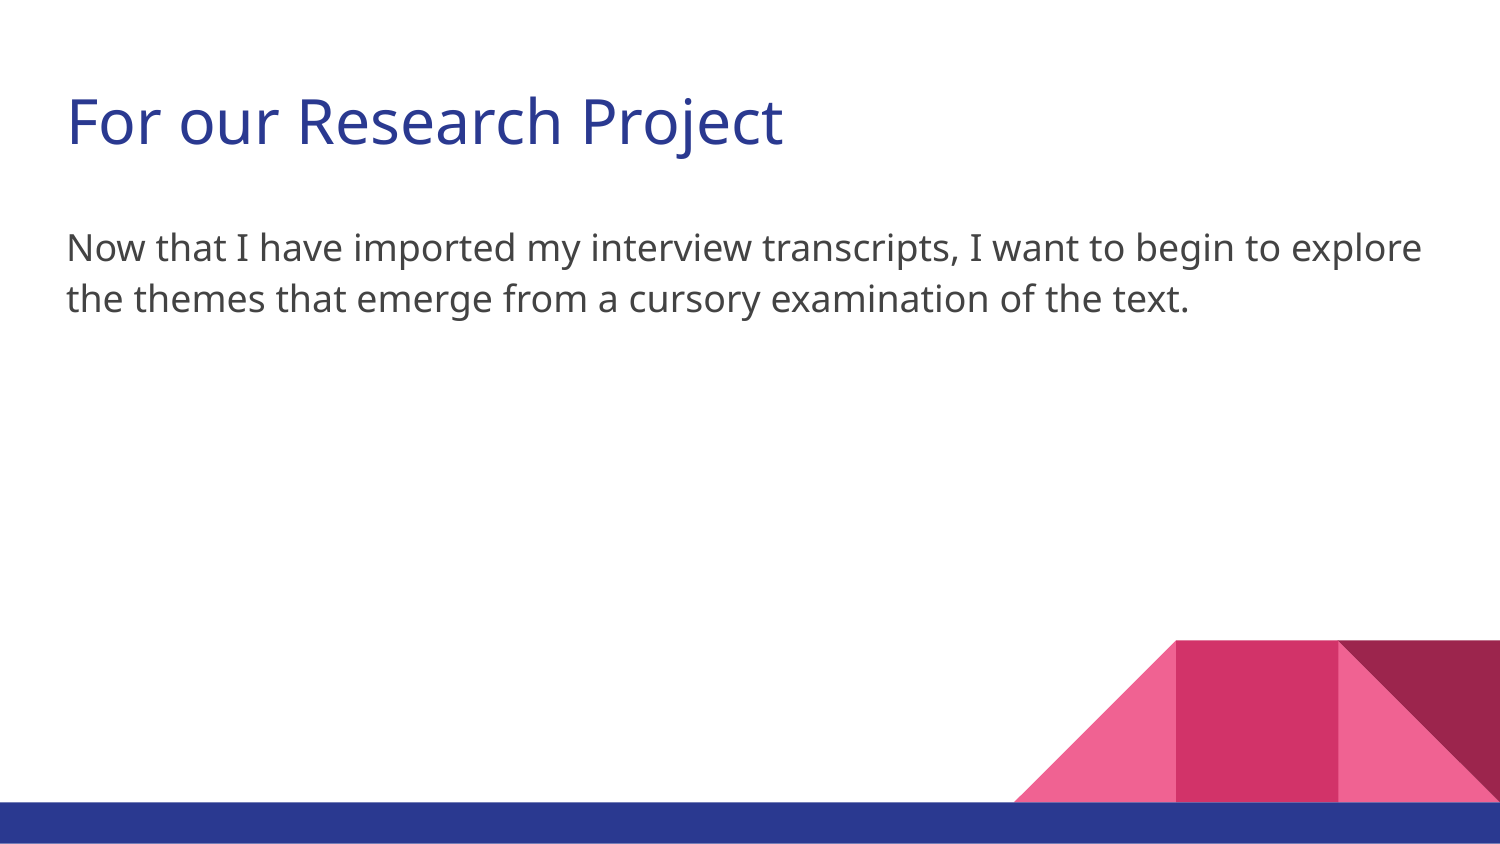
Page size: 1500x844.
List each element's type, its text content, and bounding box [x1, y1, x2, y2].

title For our Research Project [51, 67, 1449, 167]
list Now that I have imported my interview transcripts, I want to begin to explore the themes that emerge from a cursory examination of the text. [51, 201, 1449, 750]
